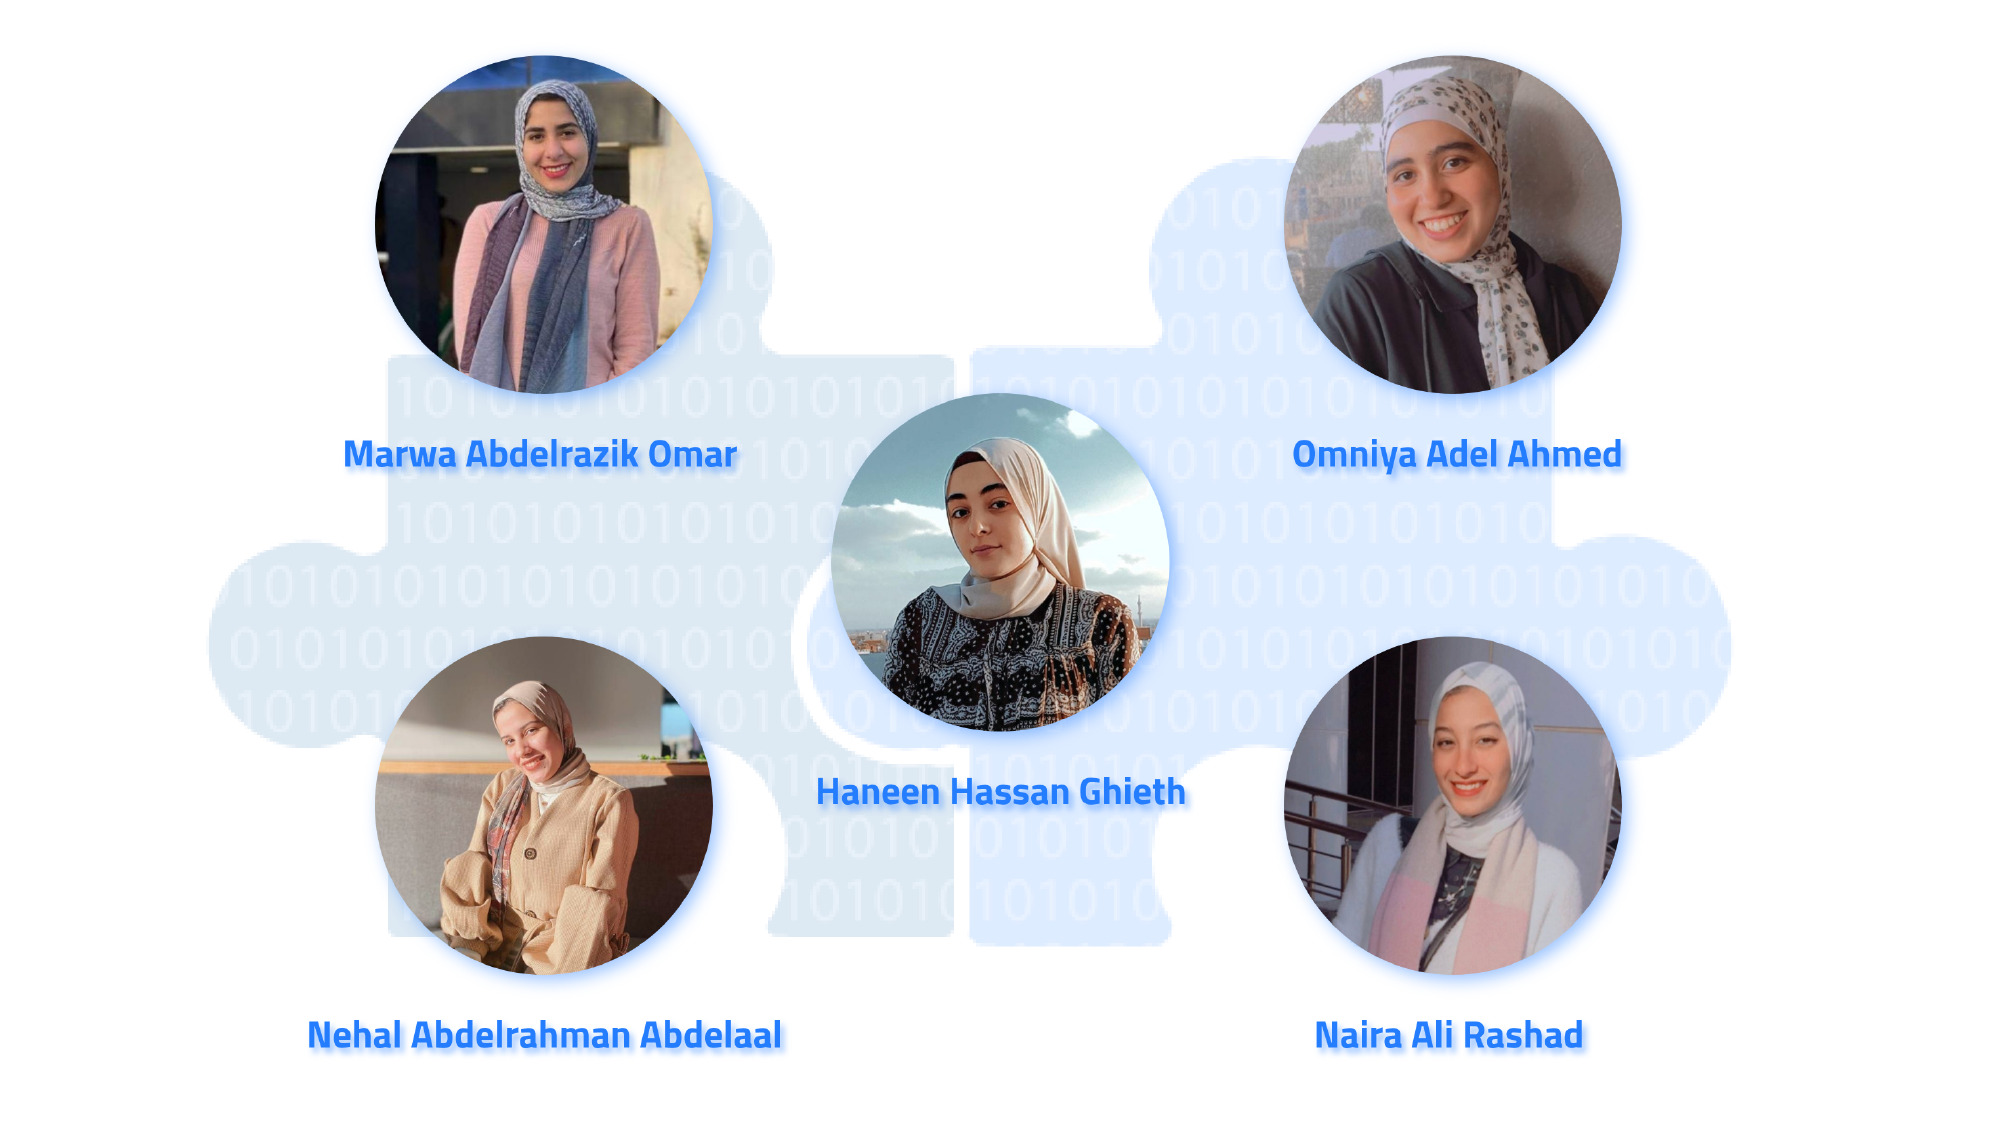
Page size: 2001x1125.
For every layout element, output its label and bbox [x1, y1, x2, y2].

picture [182, 0, 1818, 1125]
